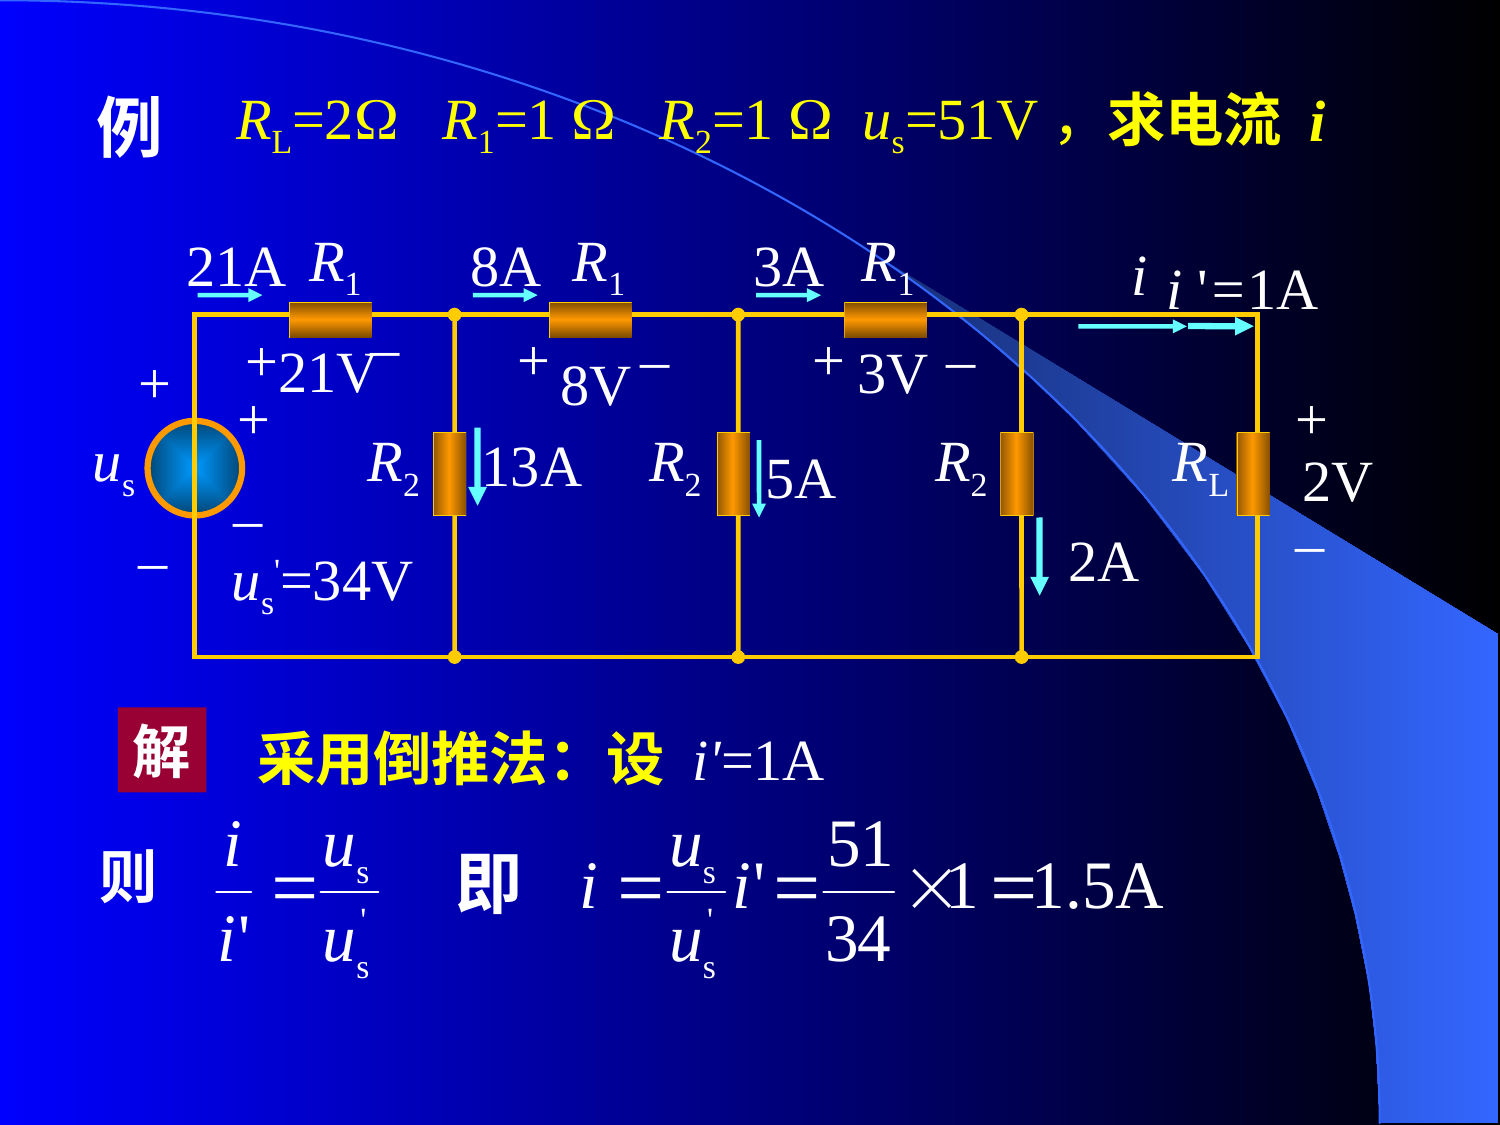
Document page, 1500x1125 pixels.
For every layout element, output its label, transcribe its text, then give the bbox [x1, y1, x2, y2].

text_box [454, 219, 557, 306]
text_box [230, 302, 416, 371]
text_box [194, 373, 451, 625]
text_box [749, 432, 852, 518]
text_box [796, 314, 991, 413]
text_box 例 [81, 78, 179, 174]
text_box 采用倒推法：设 i'=1A [242, 714, 916, 800]
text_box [170, 219, 303, 306]
text_box 解 [117, 707, 207, 793]
text_box 则 [84, 832, 174, 918]
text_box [737, 219, 840, 306]
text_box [76, 219, 1270, 658]
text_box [466, 420, 598, 507]
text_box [206, 801, 1174, 989]
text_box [1033, 515, 1176, 601]
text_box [1269, 373, 1407, 584]
text_box RL=2 R1=1  R2=1  us=51V， [183, 73, 1164, 169]
text_box 求电流 i [1164, 75, 1400, 161]
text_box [501, 314, 685, 425]
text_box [1151, 243, 1334, 329]
